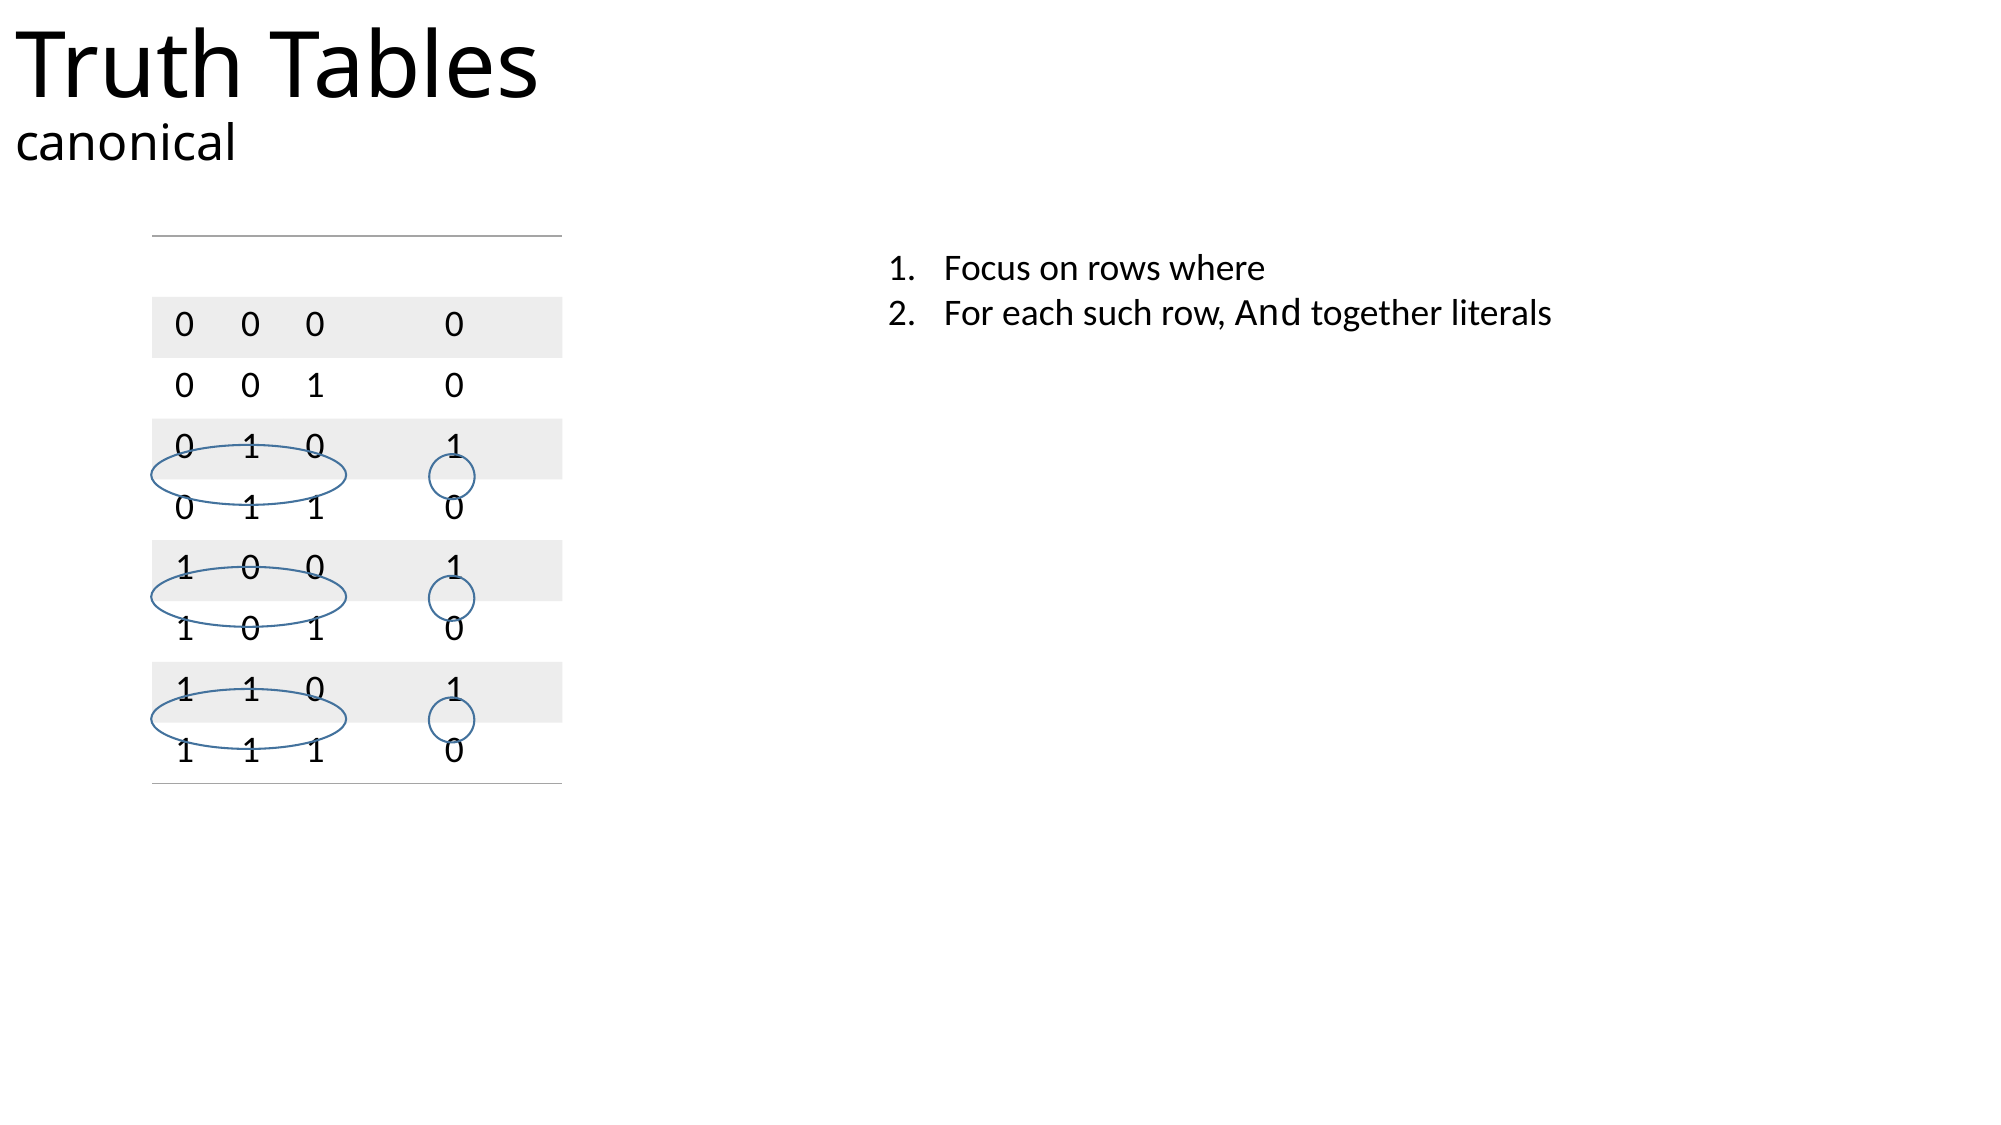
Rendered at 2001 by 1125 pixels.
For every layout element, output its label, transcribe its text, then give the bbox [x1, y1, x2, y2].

text_box [150, 687, 348, 750]
text_box [428, 453, 476, 501]
text_box [150, 443, 348, 506]
text_box [427, 696, 476, 744]
title Truth Tables canonical [0, 0, 2000, 204]
text_box [427, 574, 476, 622]
text_box [150, 565, 348, 628]
